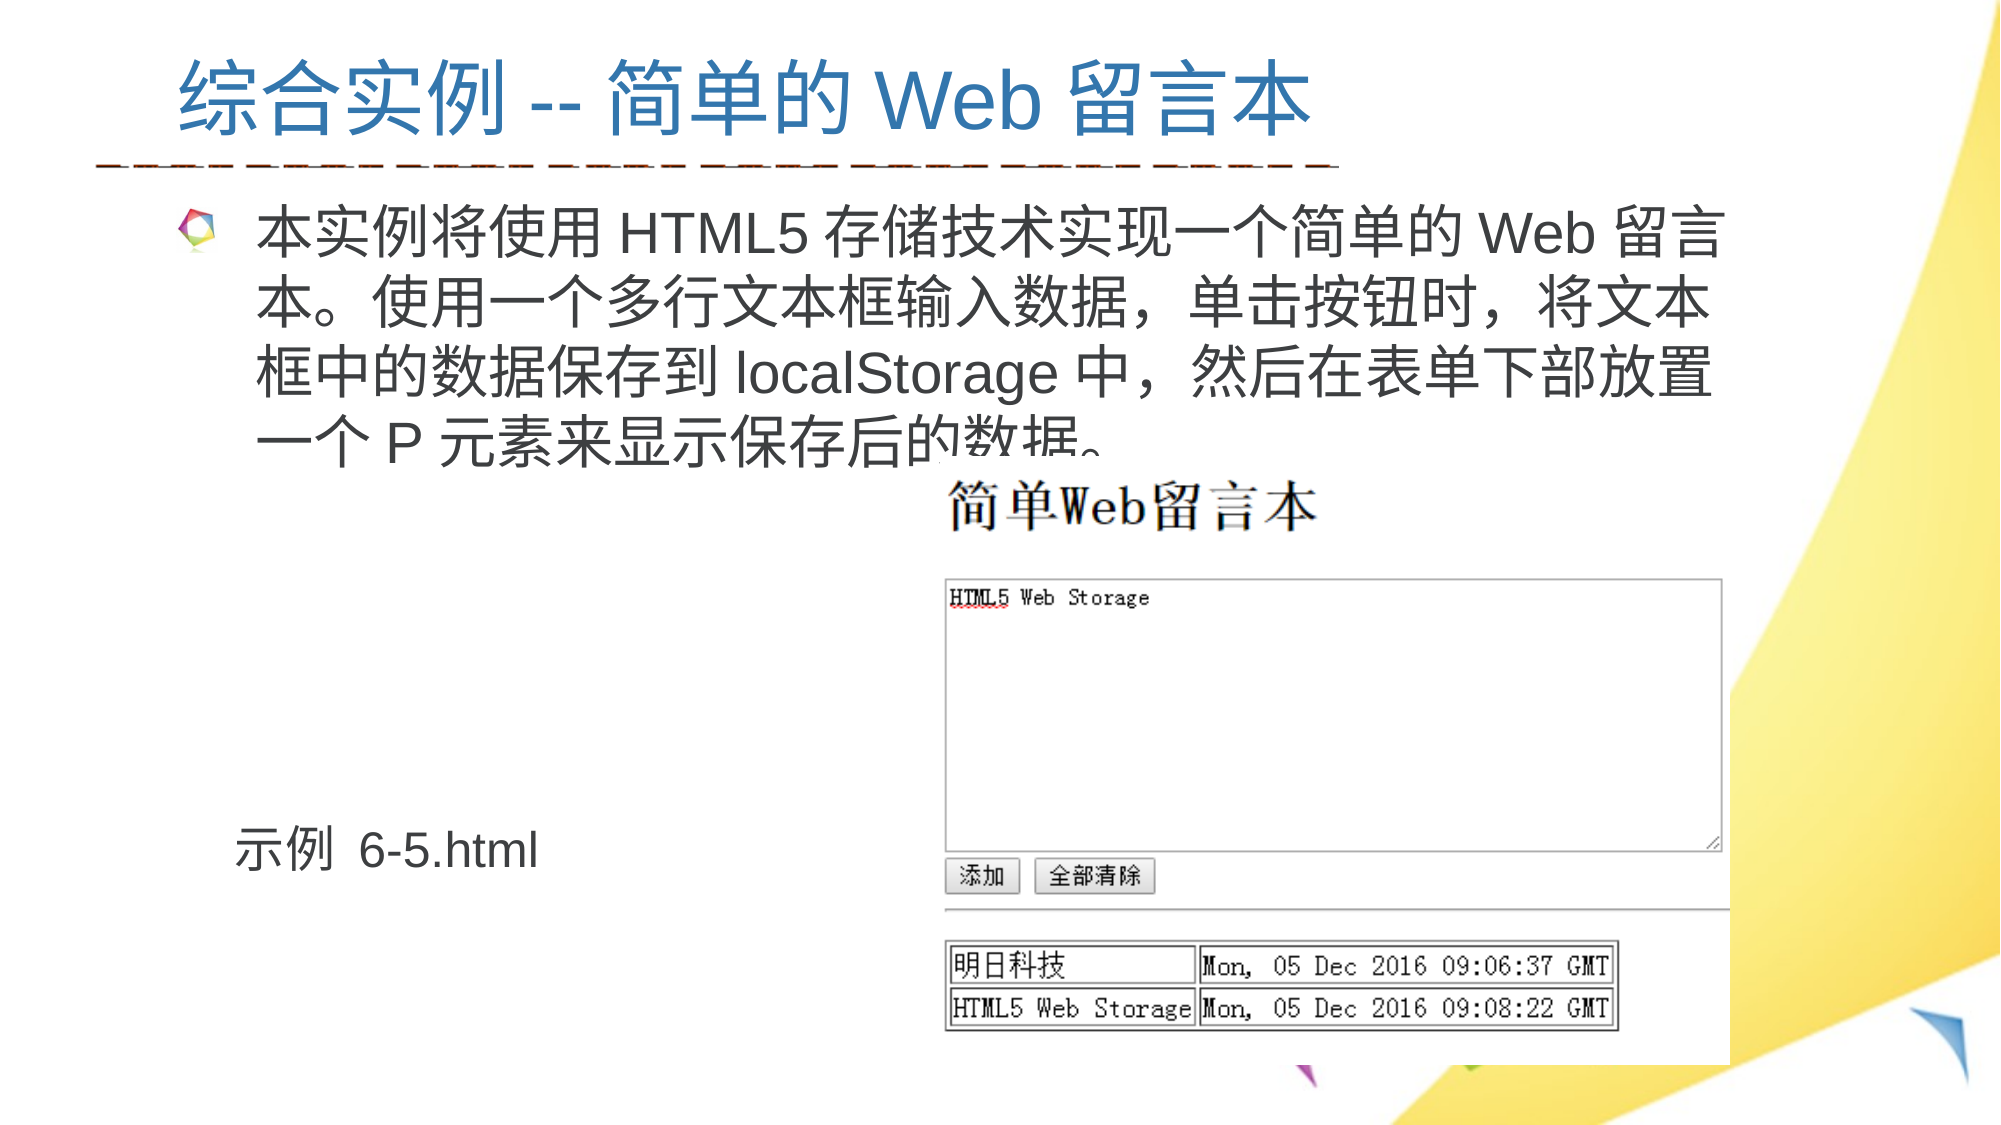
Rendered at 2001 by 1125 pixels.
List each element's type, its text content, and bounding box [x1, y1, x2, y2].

picture [176, 207, 218, 253]
list 本实例将使用HTML5存储技术实现一个简单的Web留言本。使用一个多行文本框输入数据，单击按钮时，将文本框中的数据保存到localStorage中，然后在表单下部放置一个P元素来显示保存后的数据。 [161, 187, 1780, 950]
list 综合实例--简单的Web留言本 [161, 38, 1392, 120]
picture [88, 0, 2000, 1125]
text_box 示例 6-5.html [220, 810, 554, 886]
